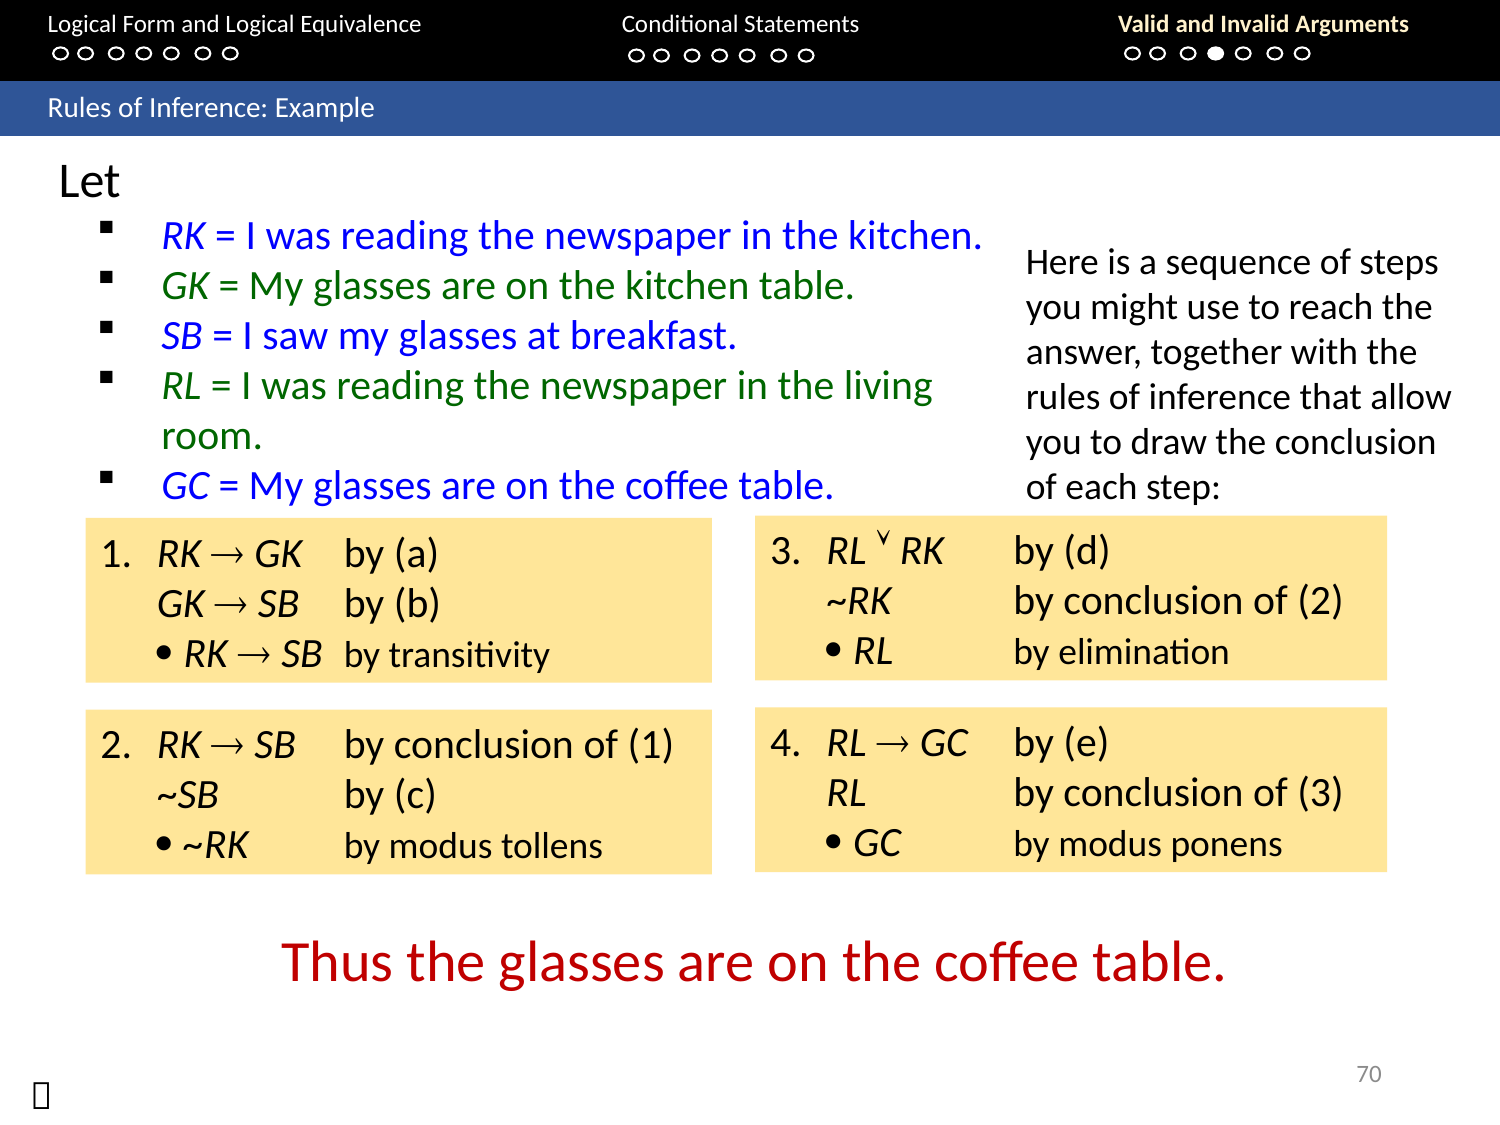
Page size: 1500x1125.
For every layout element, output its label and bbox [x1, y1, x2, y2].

text_box [0, 0, 1500, 136]
text_box [263, 915, 1246, 1001]
text_box [85, 709, 712, 875]
text_box [85, 517, 712, 683]
text_box [0, 1064, 87, 1125]
slide_number [1059, 1042, 1397, 1103]
text_box [755, 707, 1388, 873]
text_box [43, 140, 1476, 681]
